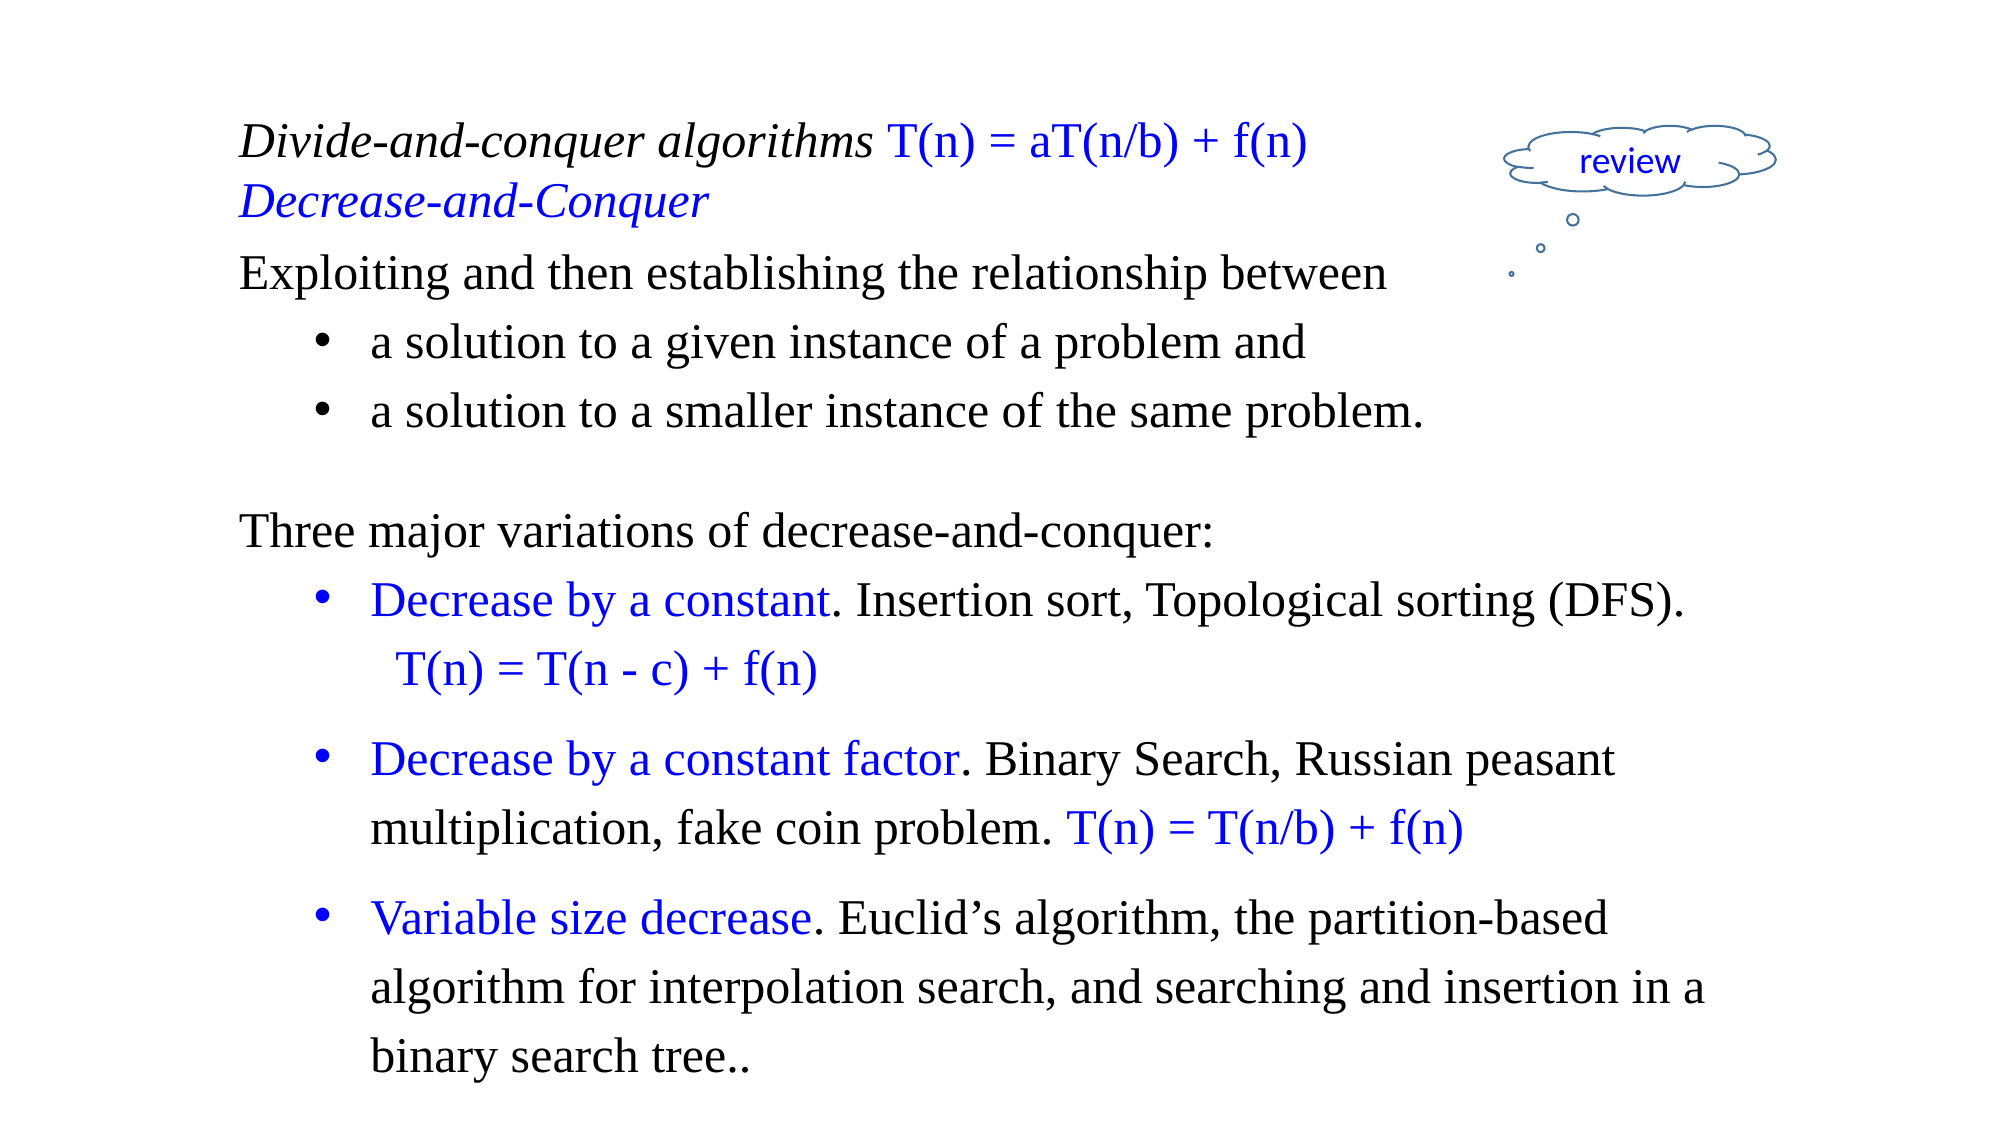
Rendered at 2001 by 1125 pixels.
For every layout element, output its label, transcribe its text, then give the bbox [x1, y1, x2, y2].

text_box Divide-and-conquer algorithms T(n) = aT(n/b) + f(n) Decrease-and-Conquer Exploiting and then establishing the relationship between a solution to a given instance of a problem and a solution to a smaller instance of the same problem. Three major variations of decrease-and-conquer: Decrease by a constant. Insertion sort, Topological sorting (DFS). T(n) = T(n - c) + f(n) Decrease by a constant factor. Binary Search, Russian peasant multiplication, fake coin problem. T(n) = T(n/b) + f(n) Variable size decrease. Euclid’s algorithm, the partition-based algorithm for interpolation search, and searching and insertion in a binary search tree.. [224, 99, 1802, 1090]
text_box review [1502, 124, 1777, 197]
text_box review [1565, 212, 1580, 227]
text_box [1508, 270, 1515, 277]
text_box review [1535, 243, 1546, 254]
